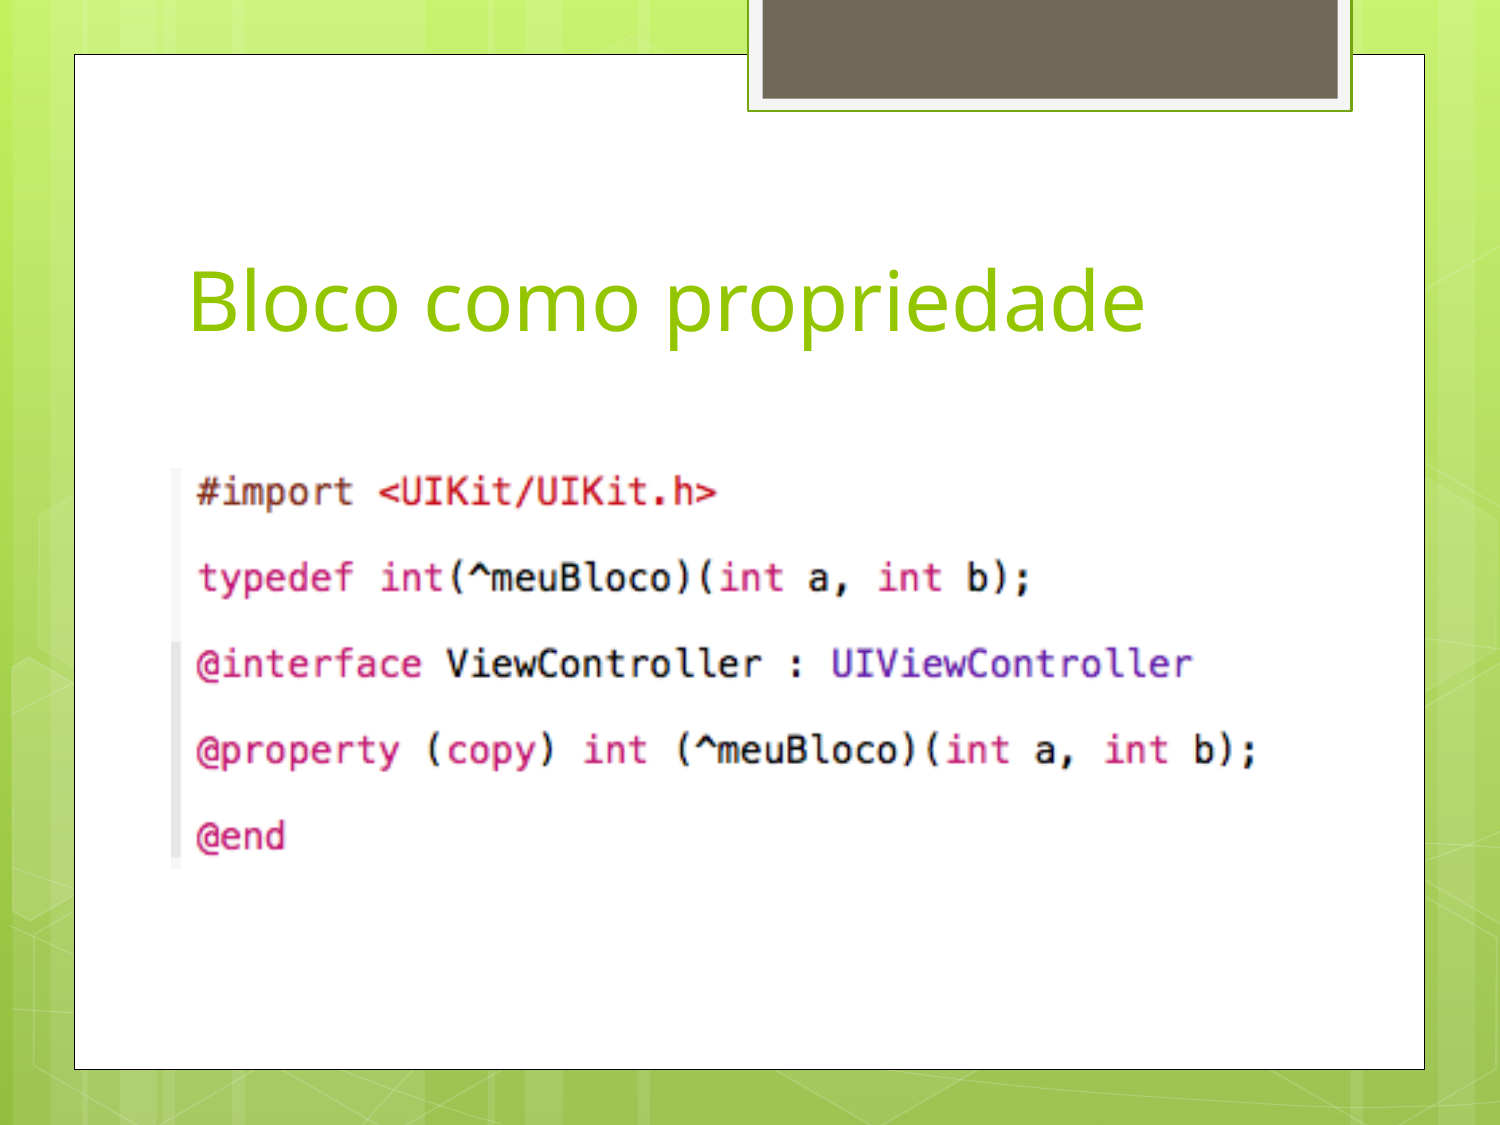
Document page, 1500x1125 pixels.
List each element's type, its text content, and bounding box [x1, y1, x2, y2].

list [170, 380, 1284, 958]
title Bloco como propriedade [171, 168, 1324, 357]
